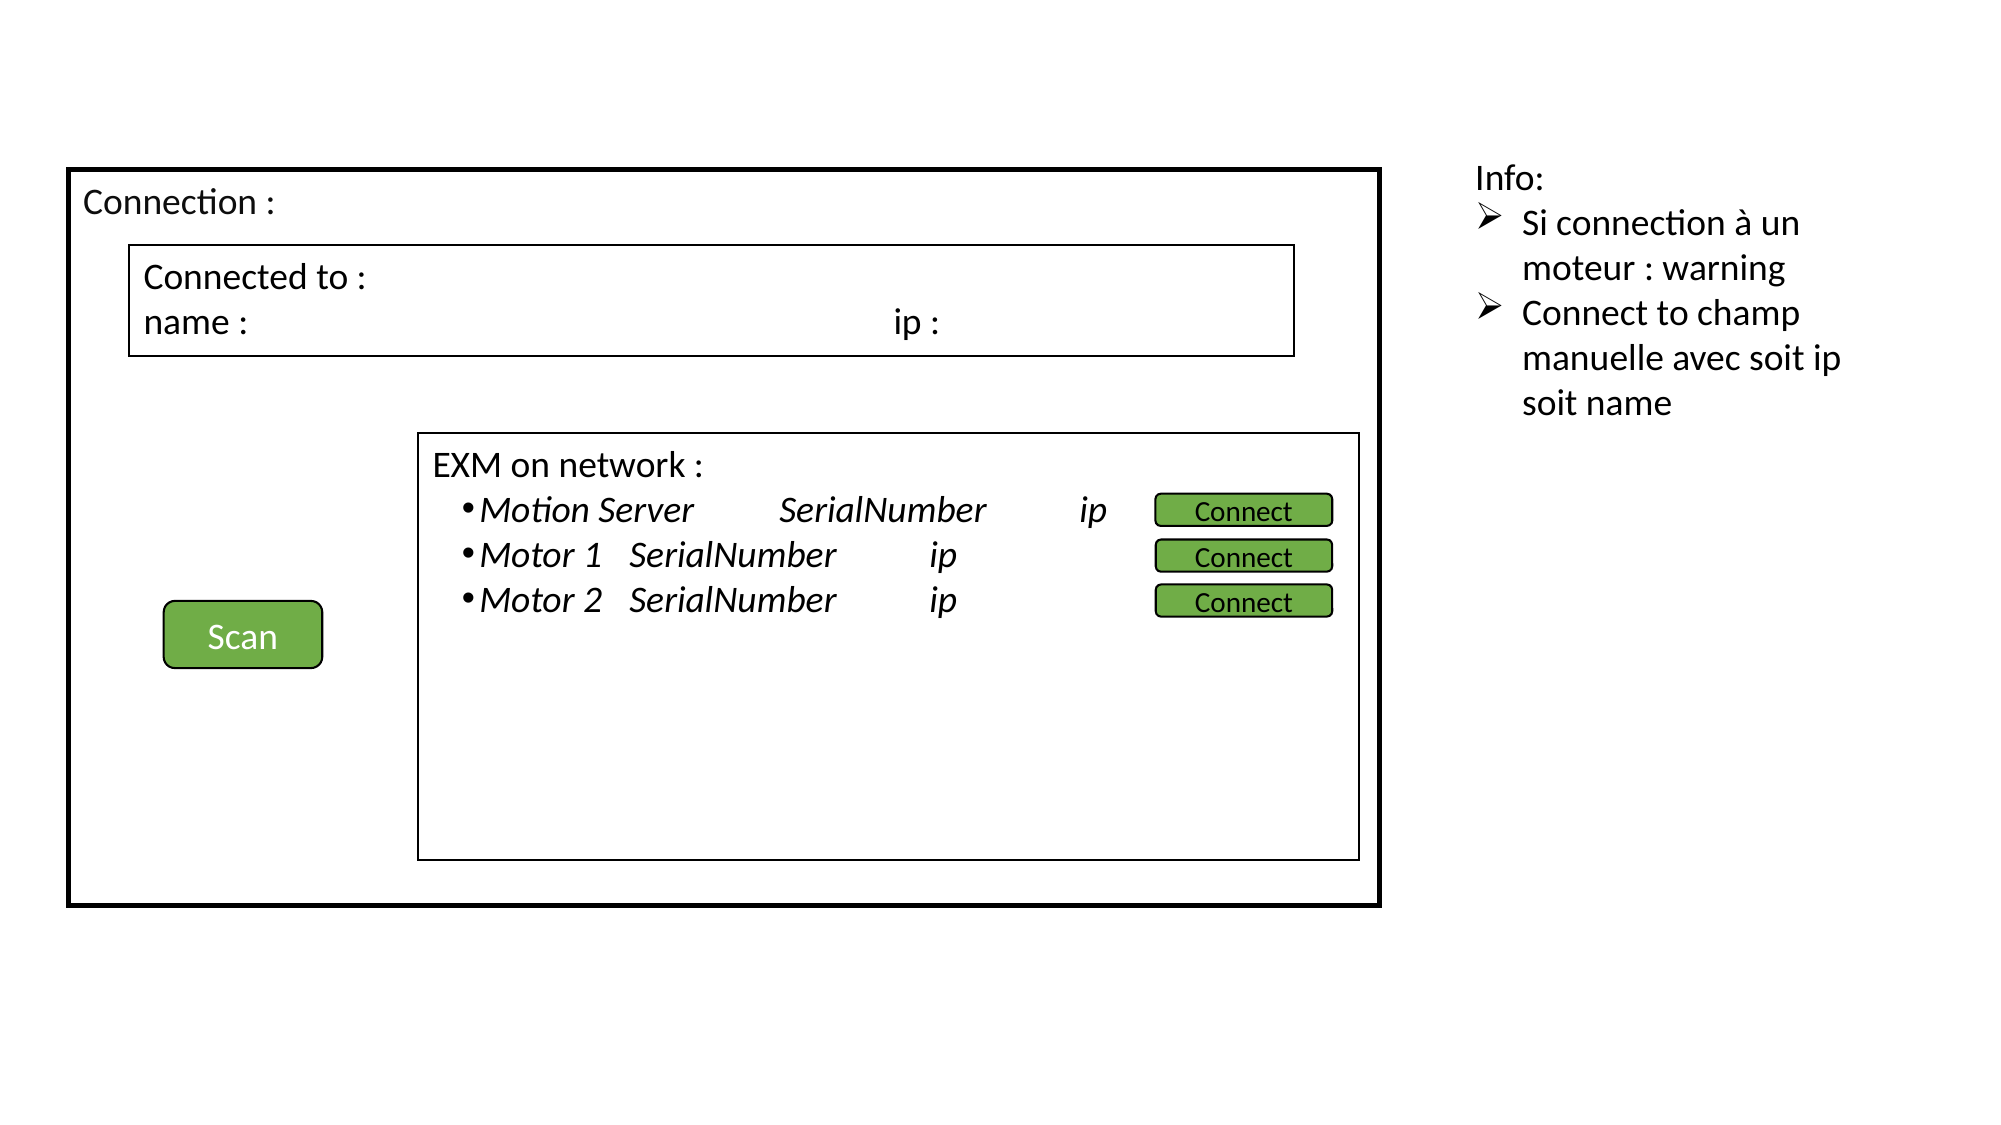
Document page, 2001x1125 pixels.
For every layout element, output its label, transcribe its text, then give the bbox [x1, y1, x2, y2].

text_box Connected to : name : ip : [128, 244, 1295, 357]
text_box Connect [1154, 583, 1334, 618]
text_box Connection : [67, 169, 1380, 906]
text_box EXM on network : Motion Server SerialNumber ip Motor 1 SerialNumber ip Motor 2 SerialNumber ip [417, 432, 1360, 861]
text_box Scan [162, 599, 324, 670]
text_box Connect [1154, 538, 1334, 573]
text_box Info: Si connection à un moteur : warning Connect to champ manuelle avec soit ip soit name [1460, 145, 1898, 431]
text_box Connect [1154, 492, 1334, 527]
